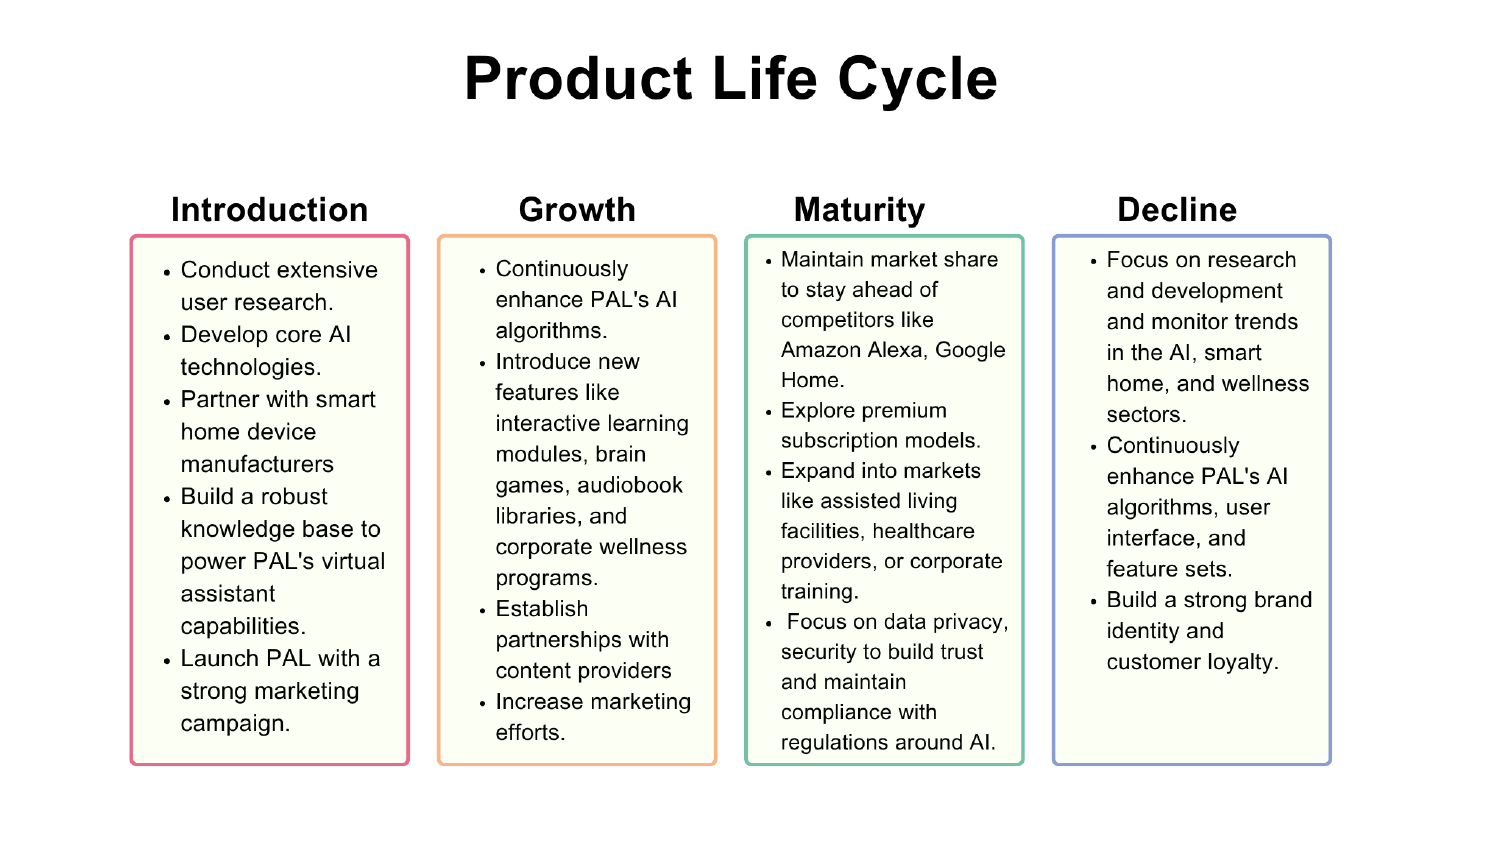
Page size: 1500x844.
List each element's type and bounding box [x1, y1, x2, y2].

picture [24, 24, 1437, 819]
